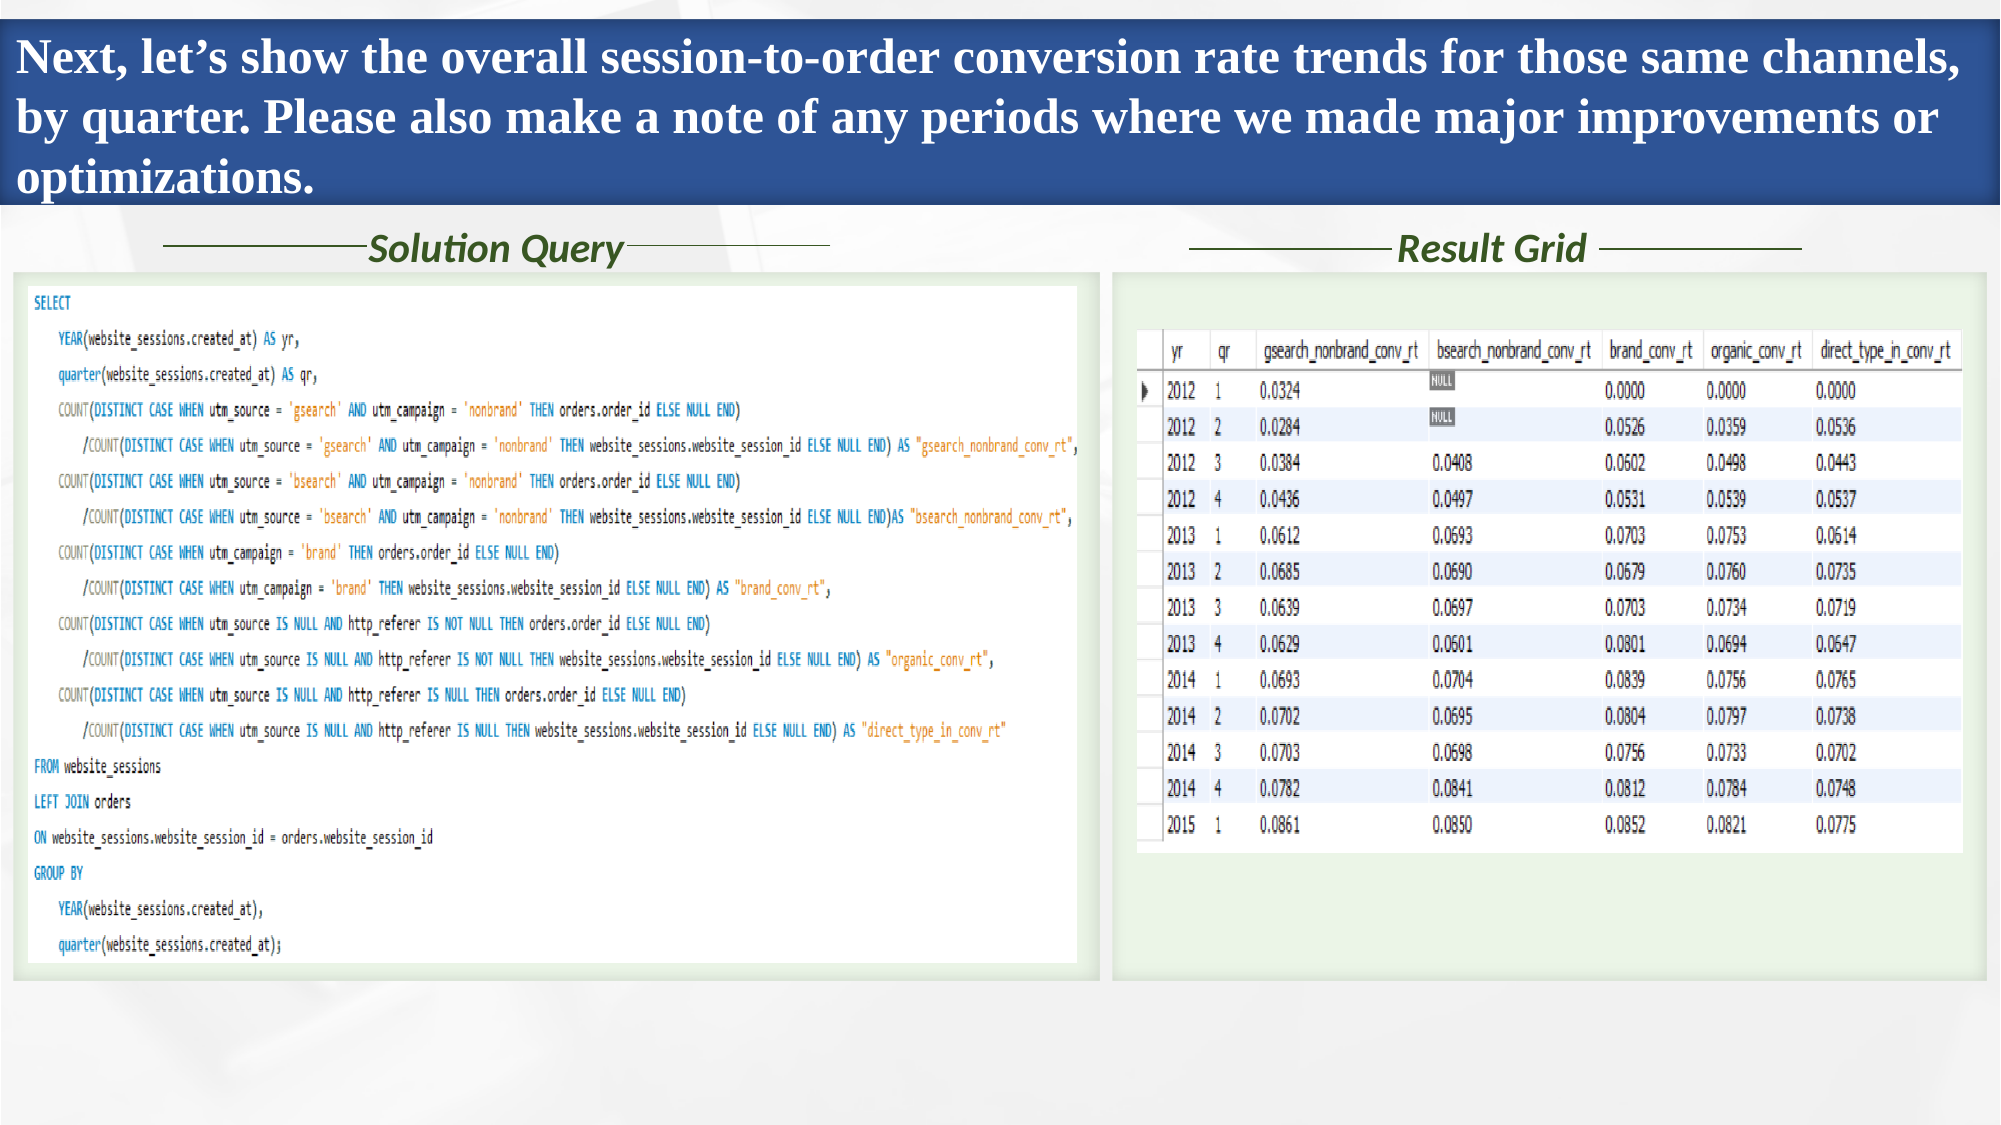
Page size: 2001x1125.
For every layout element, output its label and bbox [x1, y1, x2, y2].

text_box [0, 0, 2000, 1125]
picture [27, 286, 1078, 963]
text_box [13, 272, 1101, 981]
picture [1112, 272, 1987, 981]
